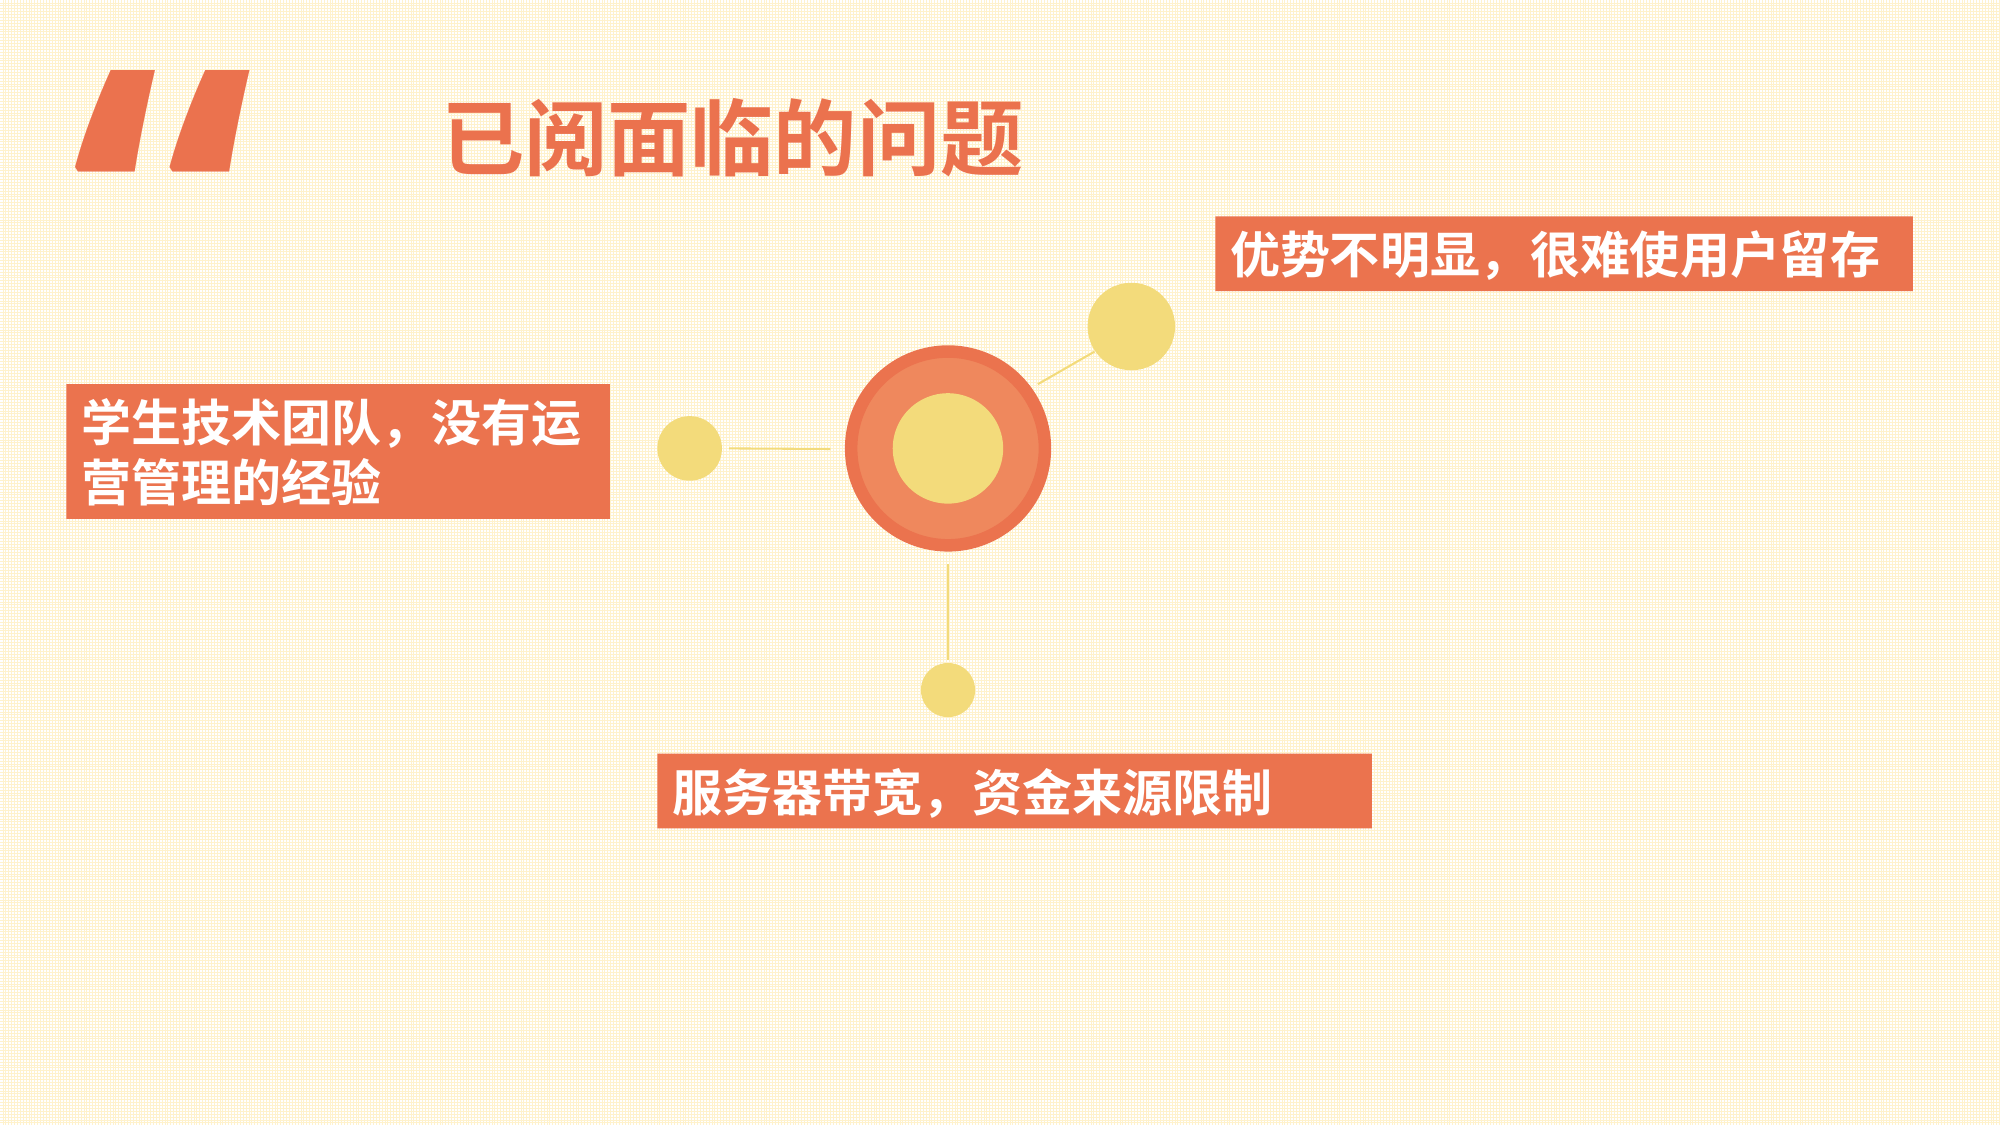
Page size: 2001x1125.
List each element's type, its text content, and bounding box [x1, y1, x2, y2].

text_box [1037, 351, 1095, 385]
text_box “ [55, 0, 400, 457]
text_box [919, 661, 977, 719]
text_box 已阅面临的问题 [426, 78, 1987, 194]
text_box 学生技术团队，没有运营管理的经验 [66, 384, 610, 519]
text_box 服务器带宽，资金来源限制 [657, 753, 1372, 829]
text_box [656, 415, 723, 482]
text_box 优势不明显，很难使用户留存 [1215, 216, 1913, 292]
text_box [891, 392, 1005, 505]
text_box [850, 350, 1046, 547]
text_box [1086, 281, 1177, 372]
